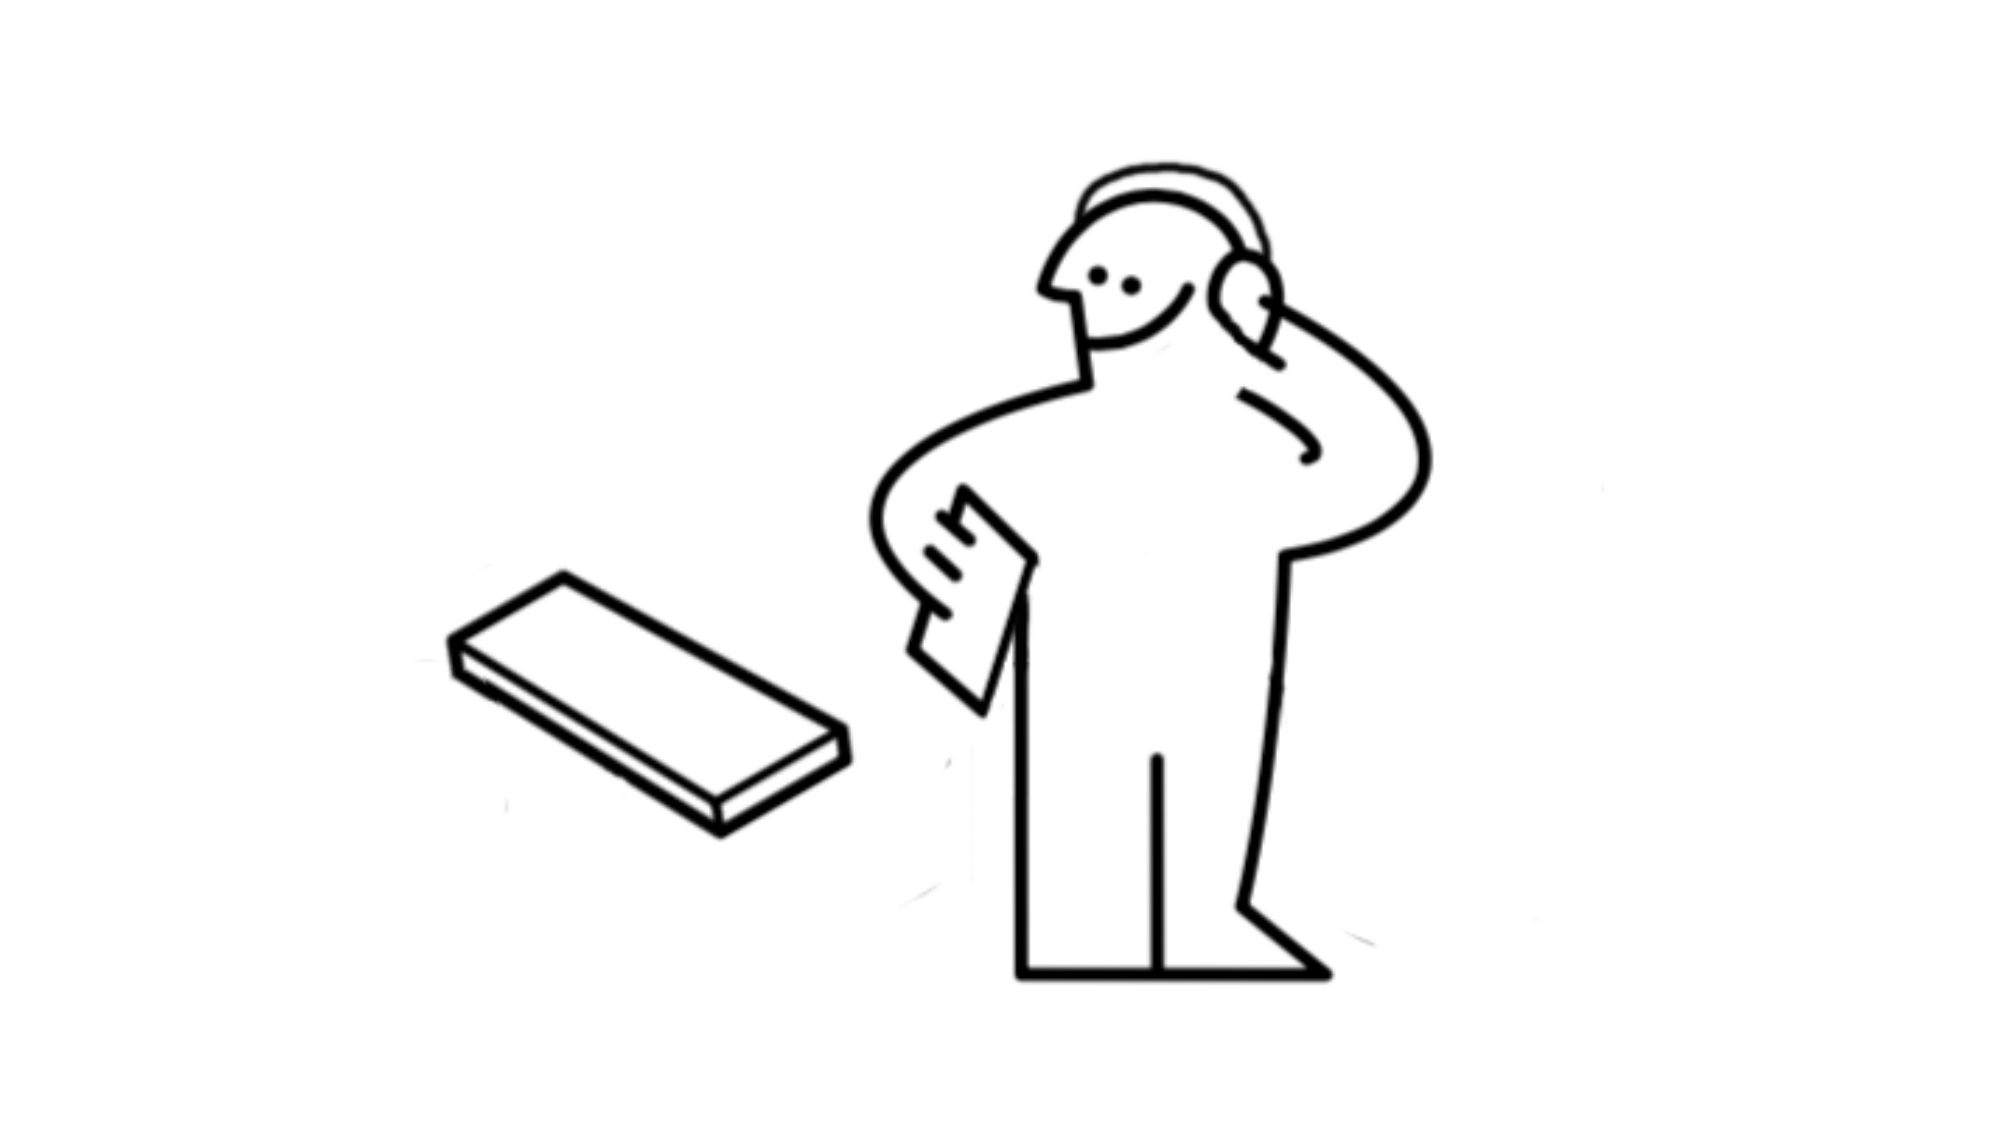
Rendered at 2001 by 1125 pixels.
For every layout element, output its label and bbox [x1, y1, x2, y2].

list [198, 127, 1944, 1106]
